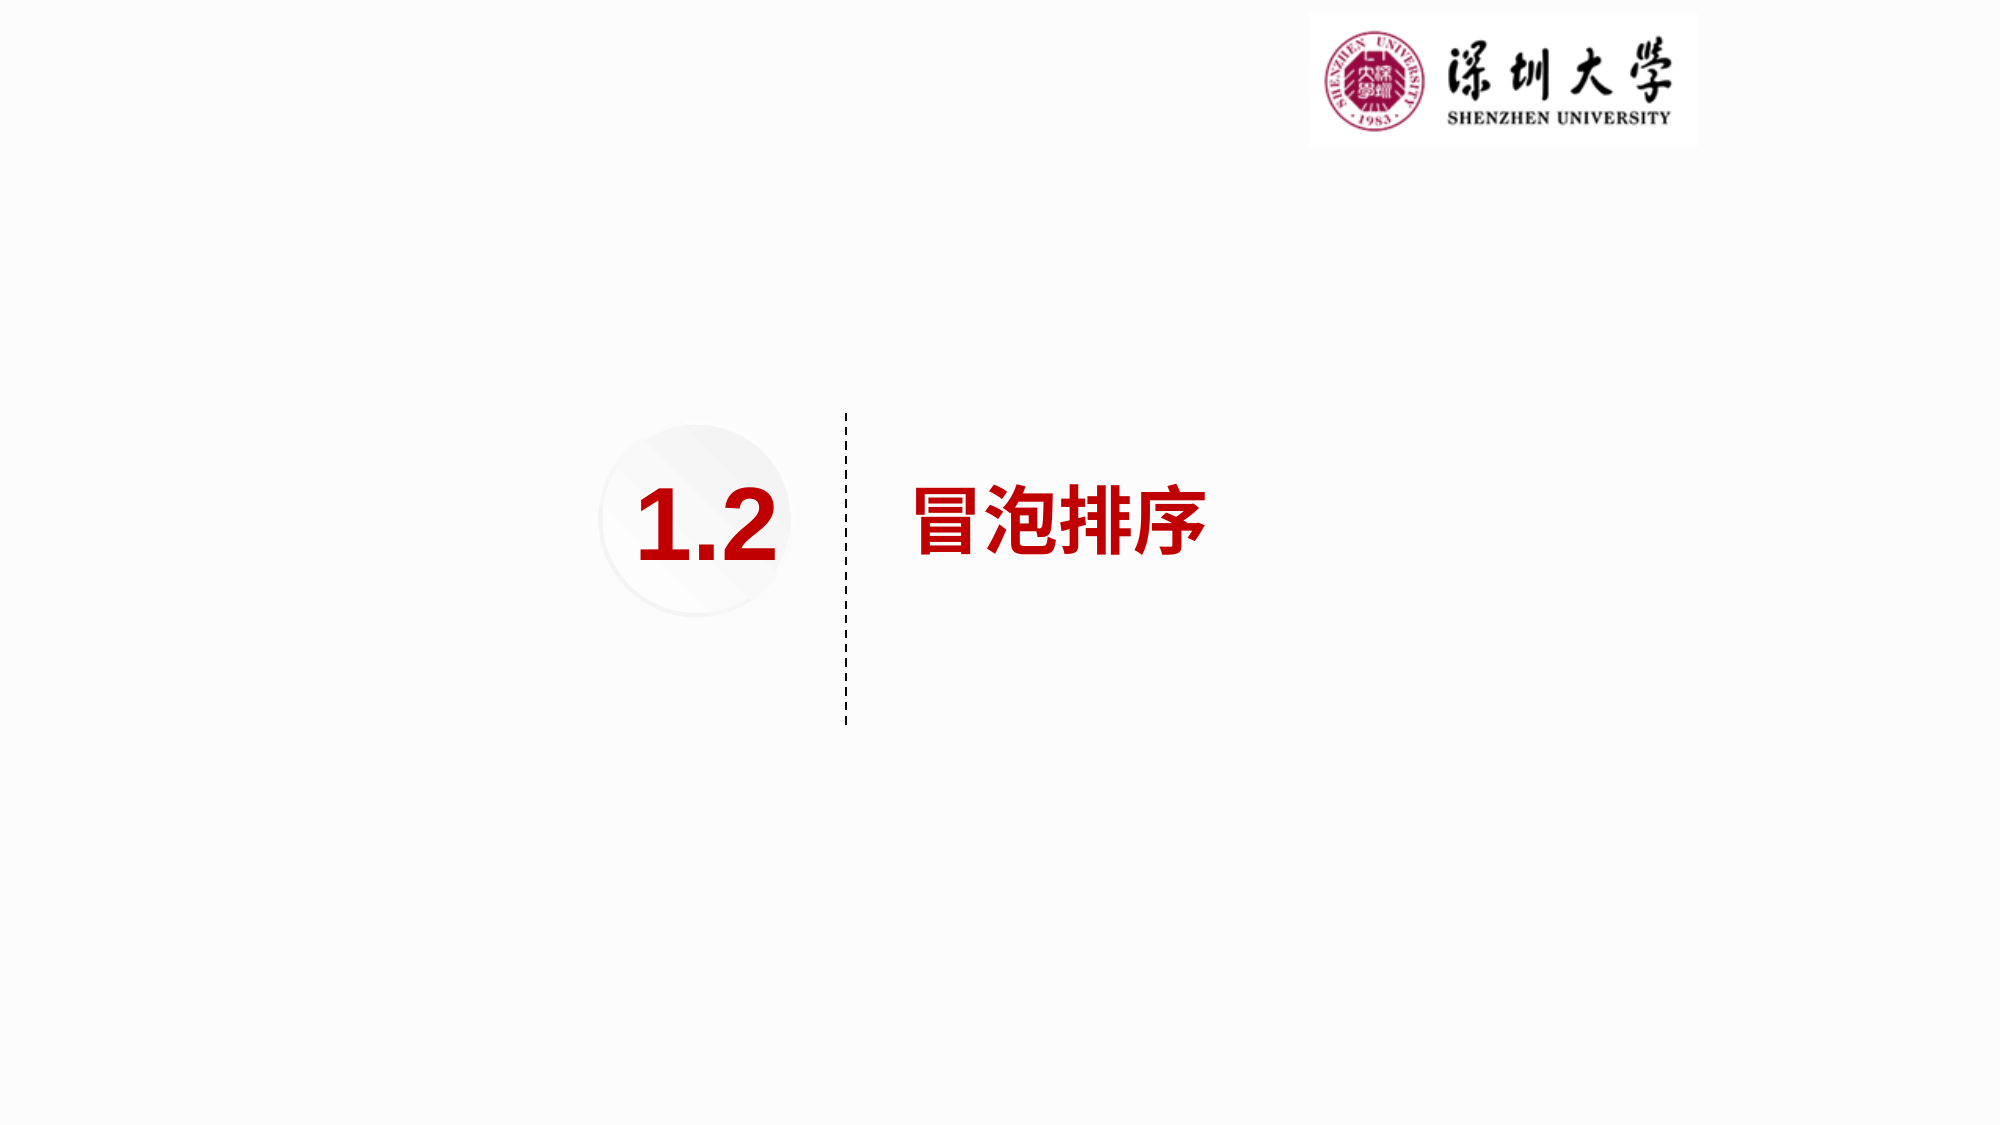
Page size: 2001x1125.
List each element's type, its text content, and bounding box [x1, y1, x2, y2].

text_box 冒泡排序 [893, 465, 1224, 571]
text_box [598, 420, 795, 618]
picture [1309, 14, 1698, 146]
